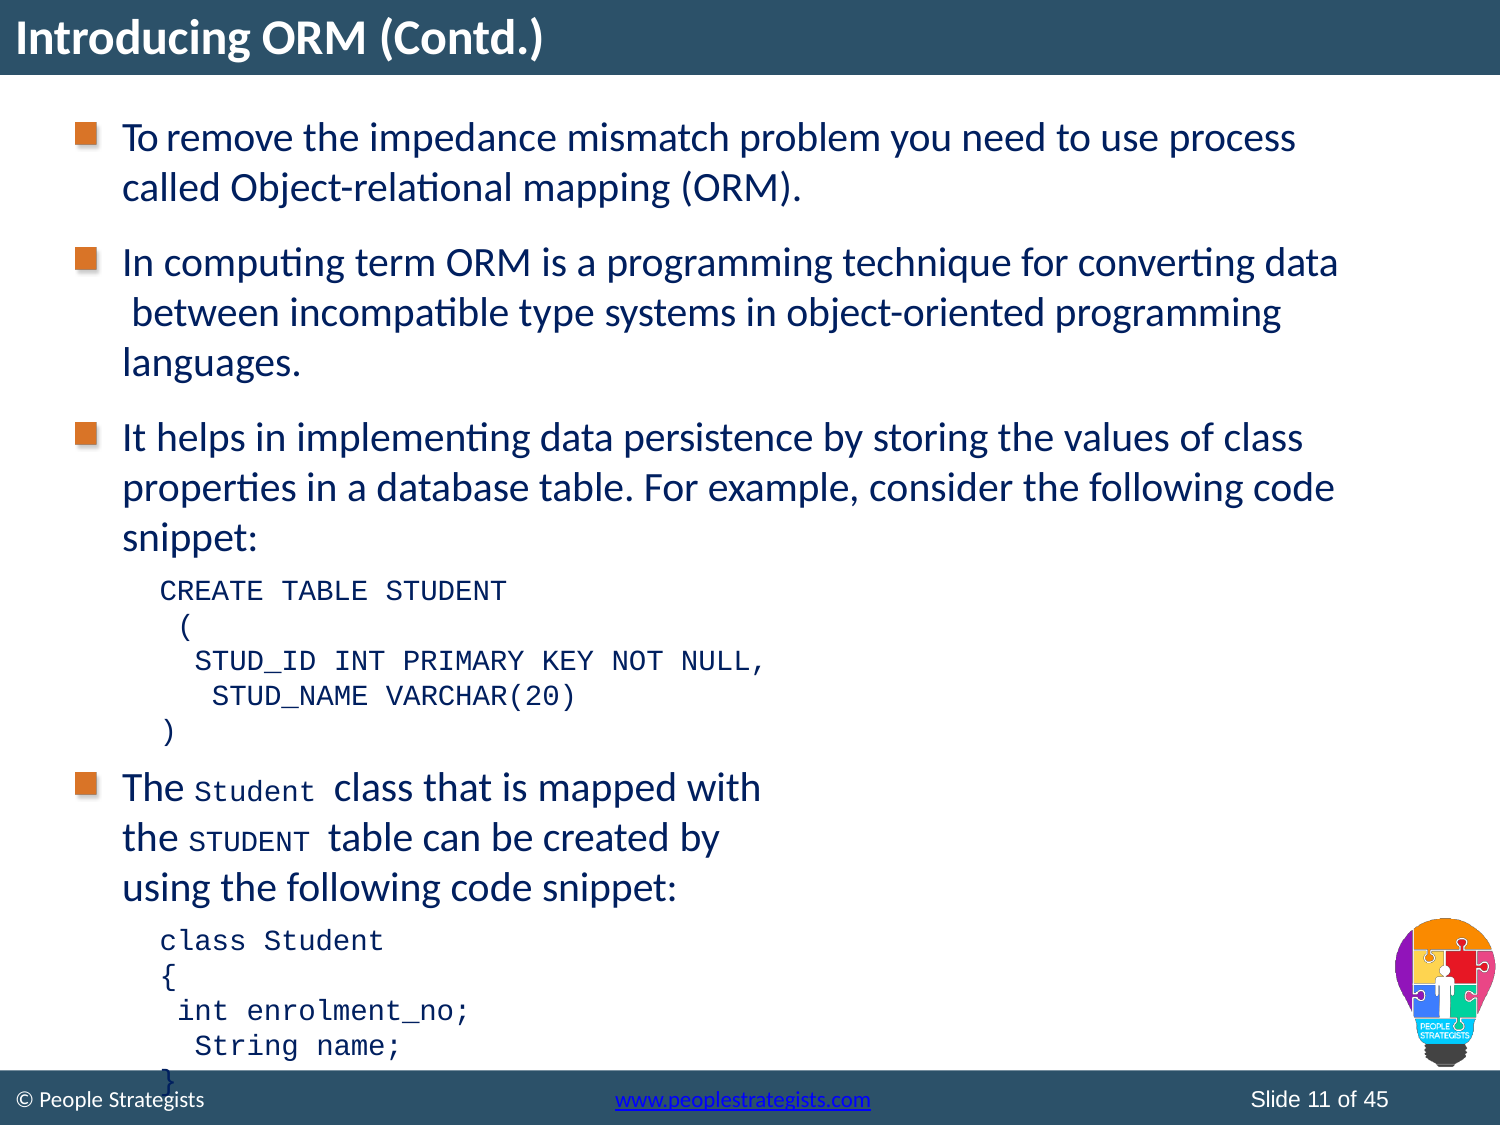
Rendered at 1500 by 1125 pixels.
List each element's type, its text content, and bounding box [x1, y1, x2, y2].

text_box [75, 772, 102, 802]
text_box [75, 422, 102, 452]
text_box [75, 122, 102, 152]
slide_number www.peoplestrategists.com [612, 1088, 879, 1125]
text_box To remove the impedance mismatch problem you need to use process called Object-relational mapping (ORM). In computing term ORM is a programming technique for converting data between incompatible type systems in object-oriented programming languages. It helps in implementing data persistence by storing the values of class properties in a database table. For example, consider the following code snippet: CREATE TABLE STUDENT ( STUD_ID INT PRIMARY KEY NOT NULL, STUD_NAME VARCHAR(20) ) The Student class that is mapped with the STUDENT table can be created by using the following code snippet: class Student { int enrolment_no; String name; } [119, 109, 1359, 1097]
slide_number Slide 11 of 45 [1248, 1086, 1393, 1125]
text_box [75, 247, 102, 277]
picture [1390, 913, 1500, 1071]
footer © People Strategists [12, 1088, 209, 1125]
title Introducing ORM (Contd.) [12, 4, 1488, 193]
